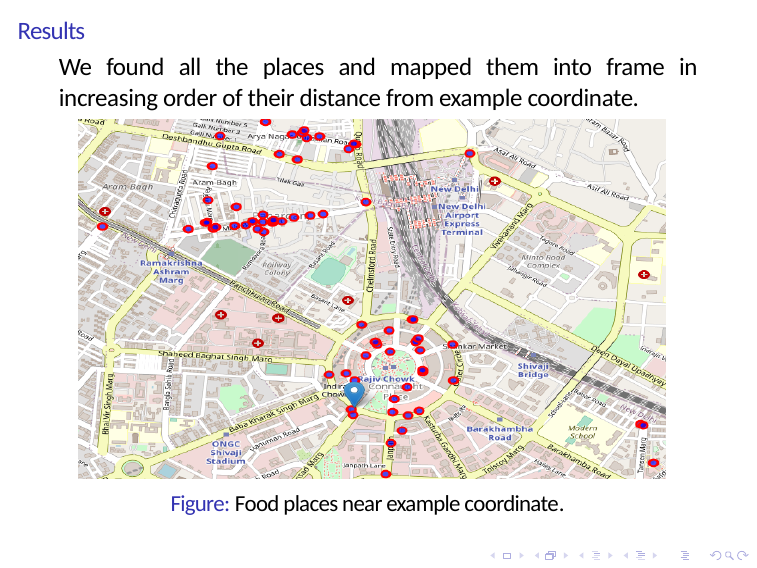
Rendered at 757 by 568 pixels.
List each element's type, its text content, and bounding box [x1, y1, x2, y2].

title Results We found all the places and mapped them into frame in increasing order of their distance from example coordinate. [15, 3, 699, 112]
text_box Figure: Food places near example coordinate. [168, 487, 588, 516]
picture [77, 118, 666, 480]
